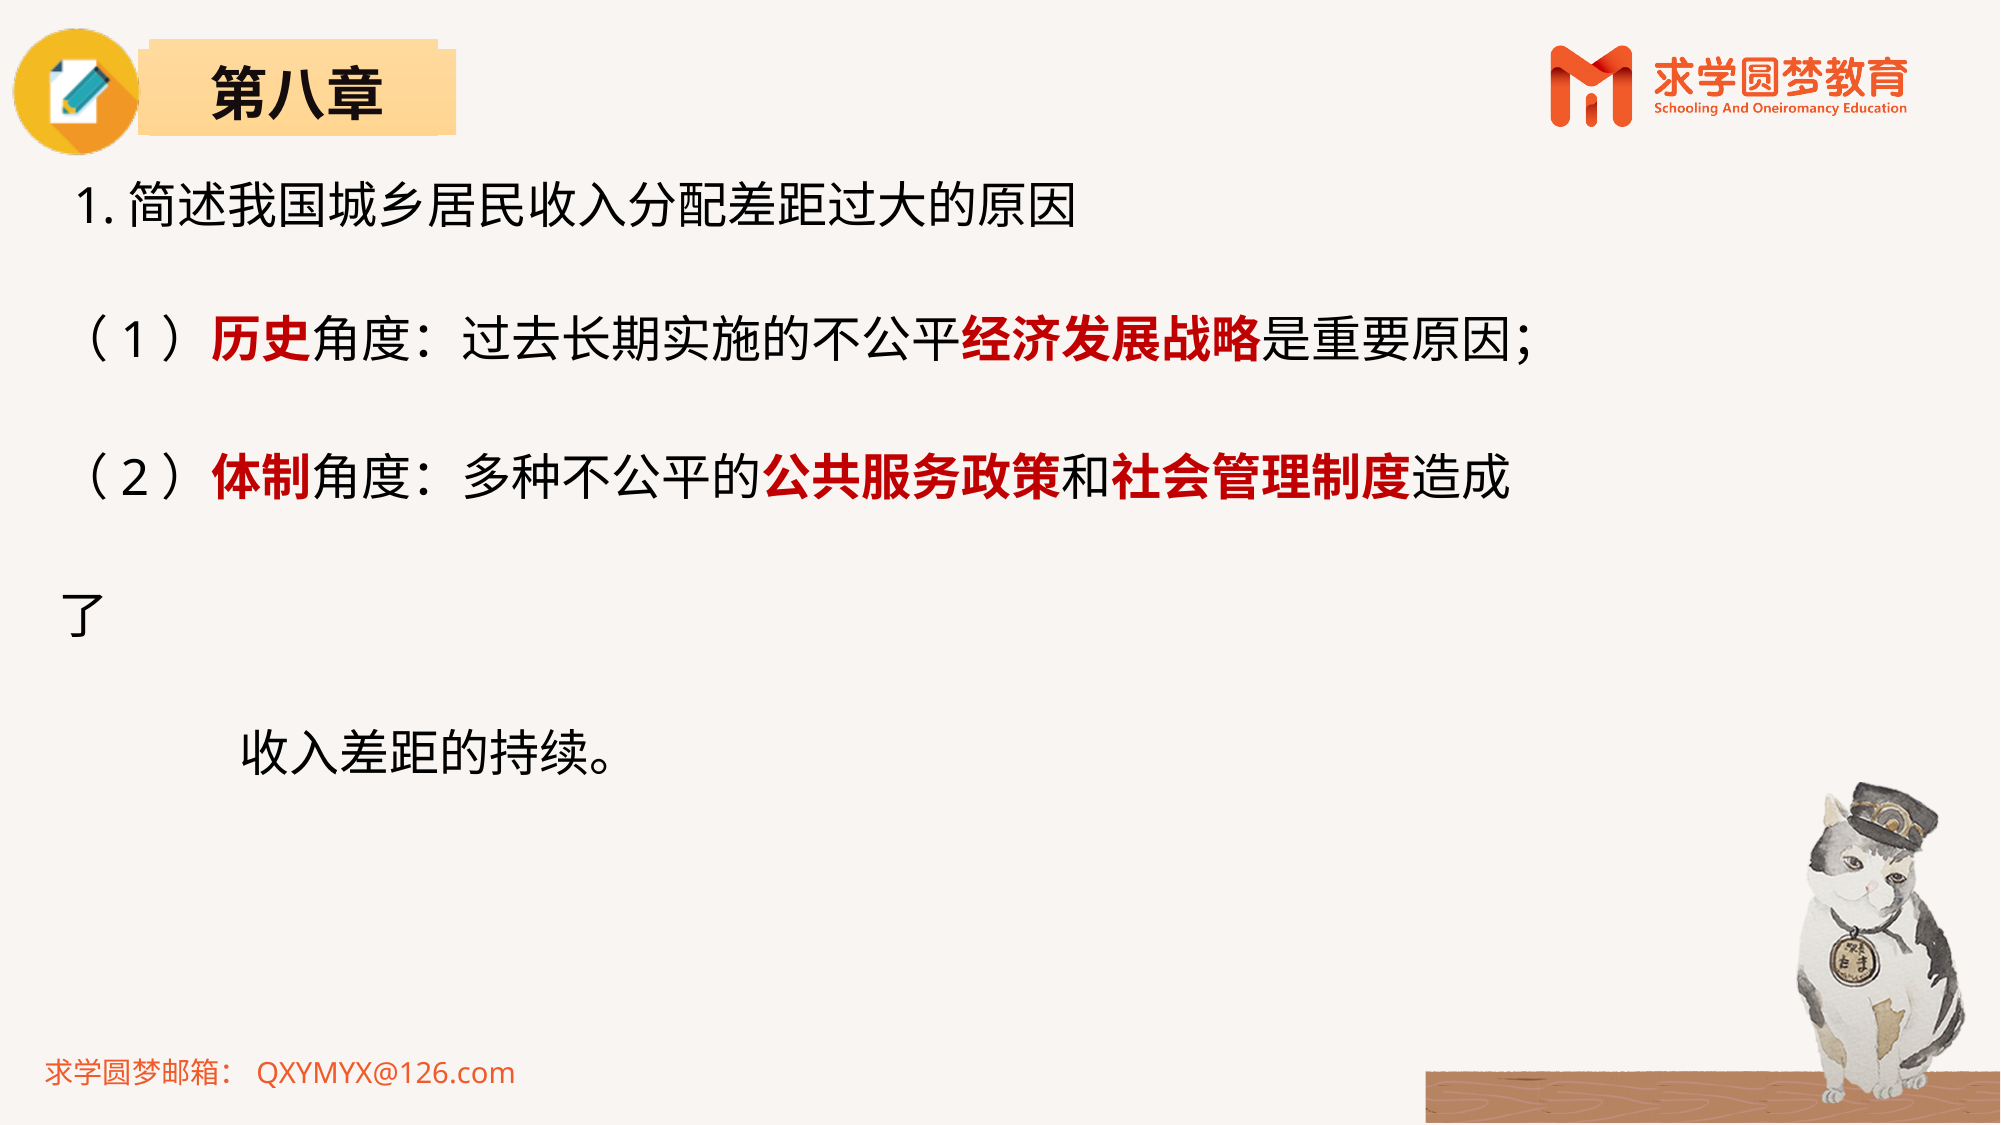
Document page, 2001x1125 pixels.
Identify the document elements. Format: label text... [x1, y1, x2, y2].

picture [1540, 38, 1925, 132]
picture [1425, 490, 2001, 1123]
text_box 1.简述我国城乡居民收入分配差距过大的原因 [58, 118, 1369, 222]
picture [0, 12, 150, 163]
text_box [150, 39, 457, 136]
text_box （1）历史角度：过去长期实施的不公平经济发展战略是重要原因； （2）体制角度：多种不公平的公共服务政策和社会管理制度造成了 收入差距的持续。 [43, 222, 1568, 790]
